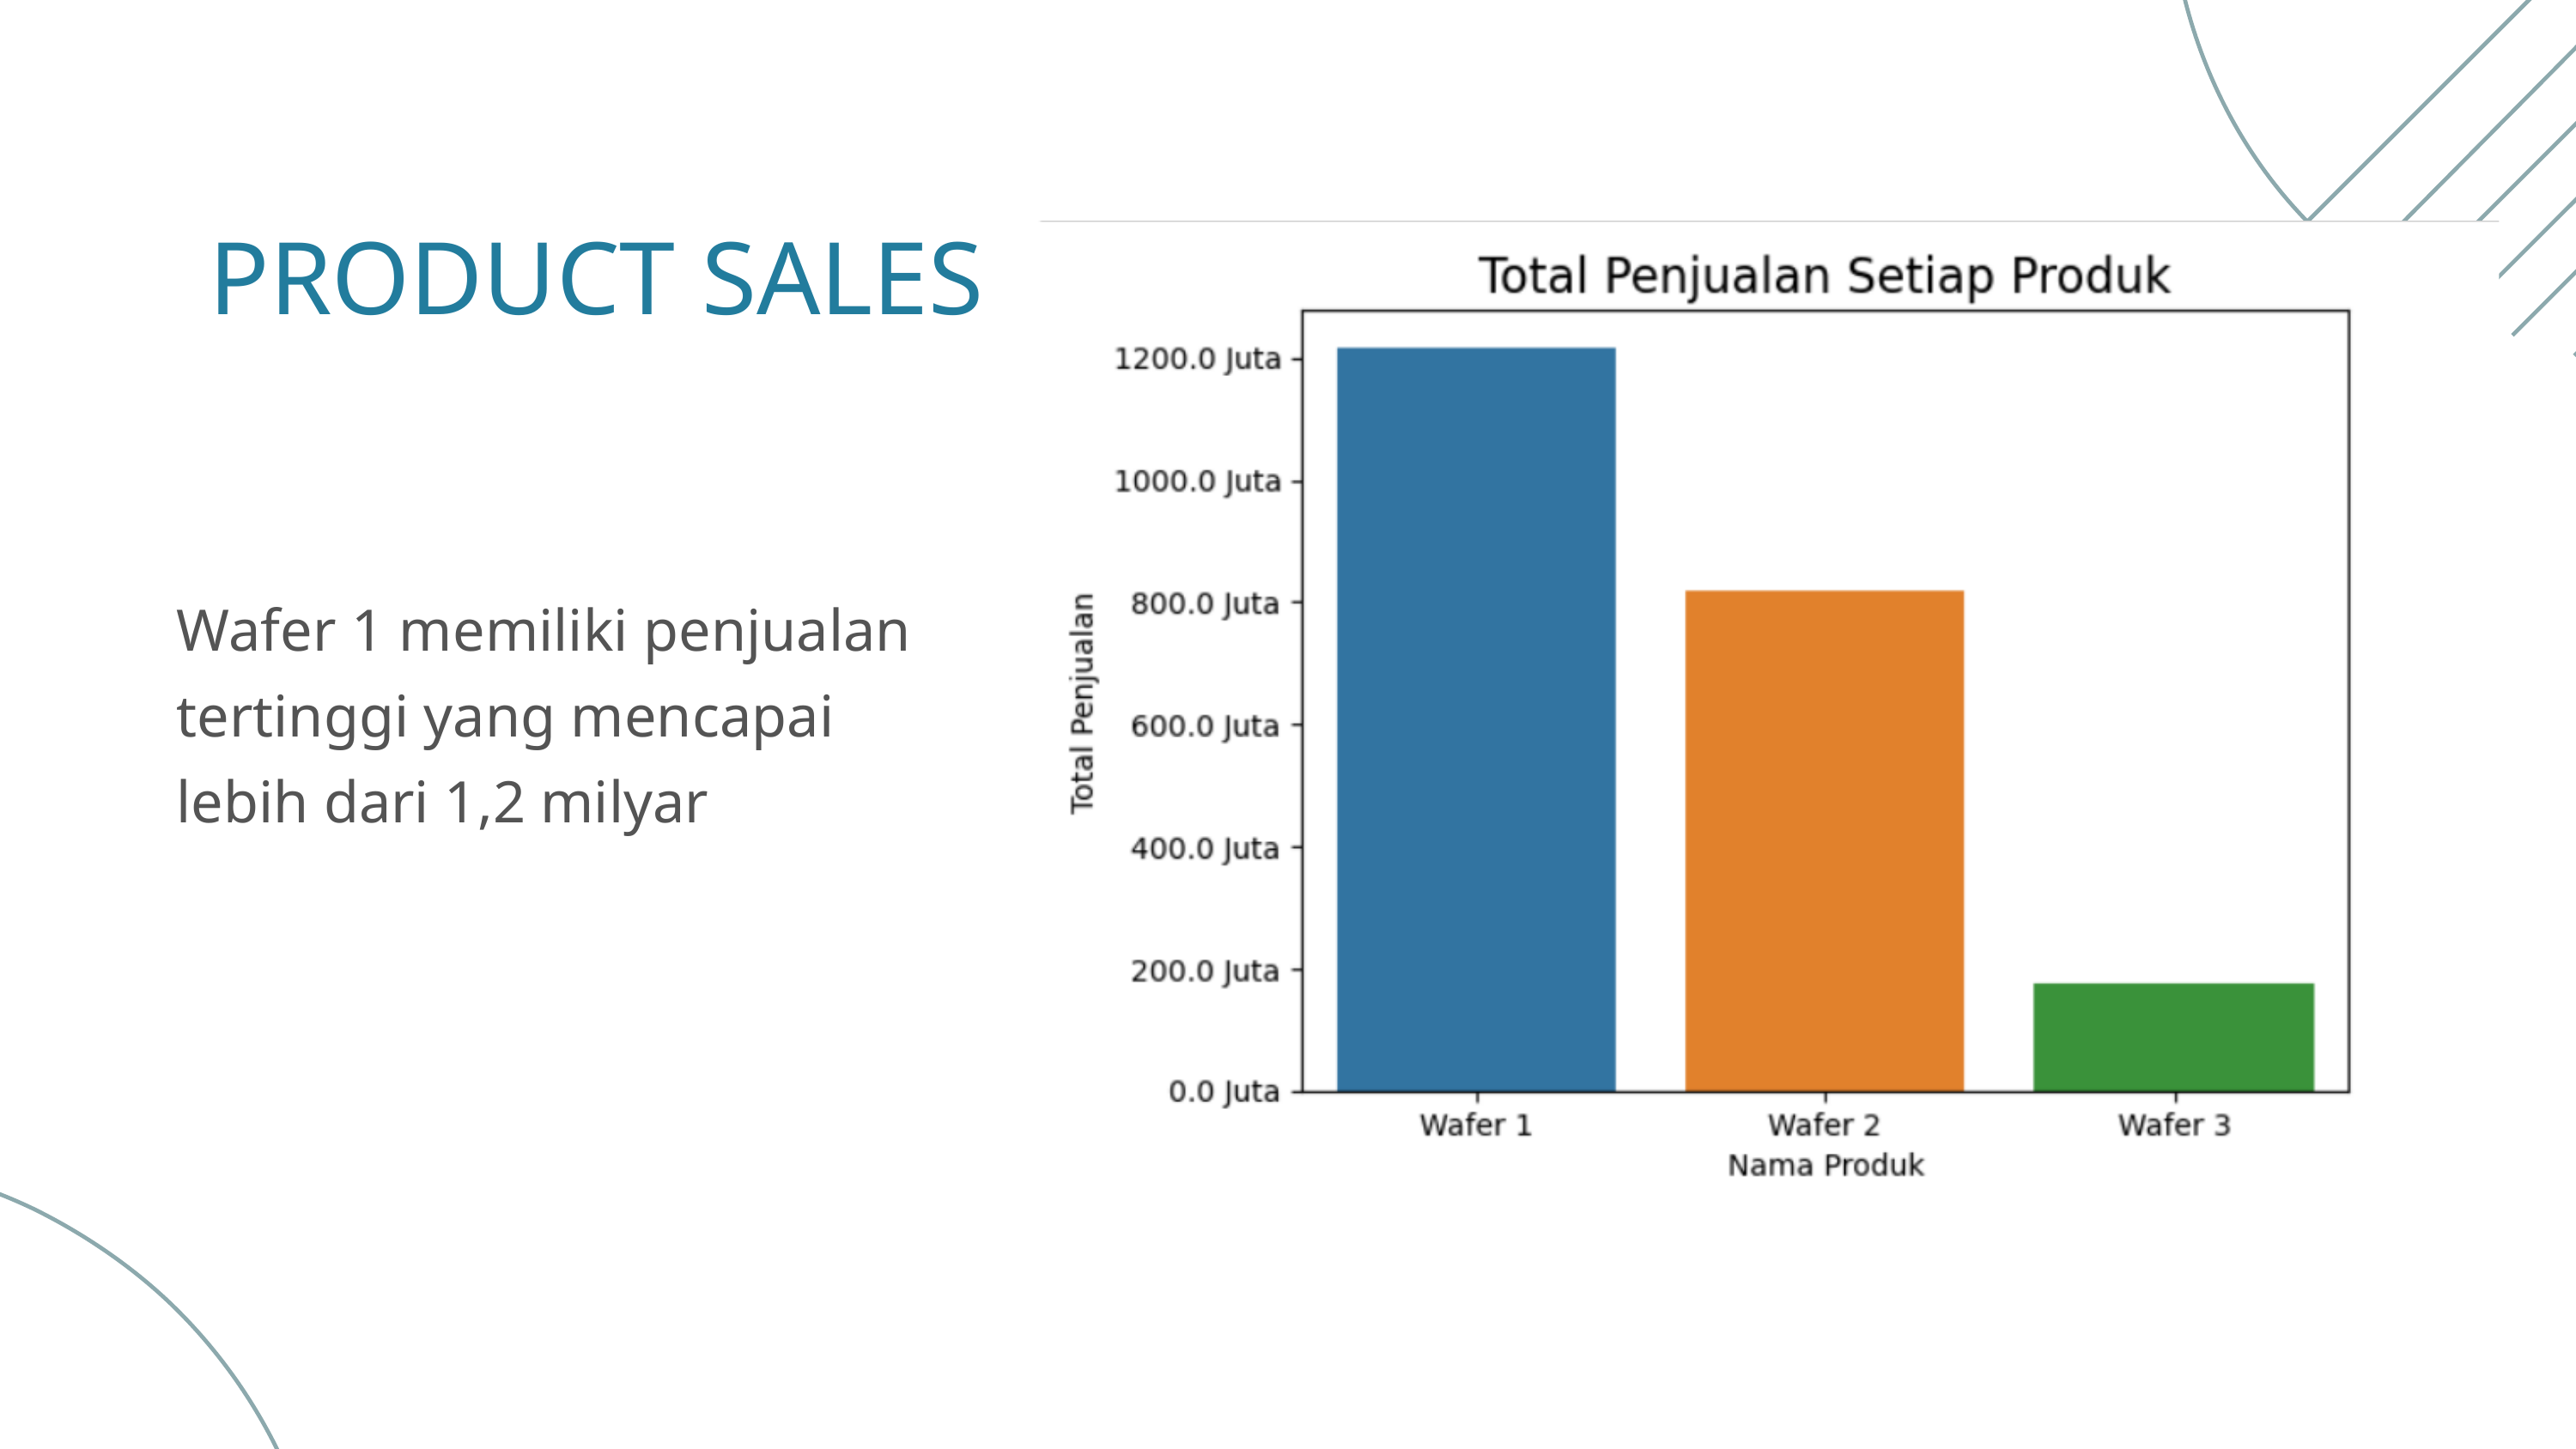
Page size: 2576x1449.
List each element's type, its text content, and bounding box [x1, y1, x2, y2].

text_box [1036, 221, 2500, 1203]
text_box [0, 1236, 523, 1449]
text_box PRODUCT SALES [209, 235, 1191, 336]
text_box Wafer 1 memiliki penjualan tertinggi yang mencapai lebih dari 1,2 milyar [176, 577, 917, 835]
